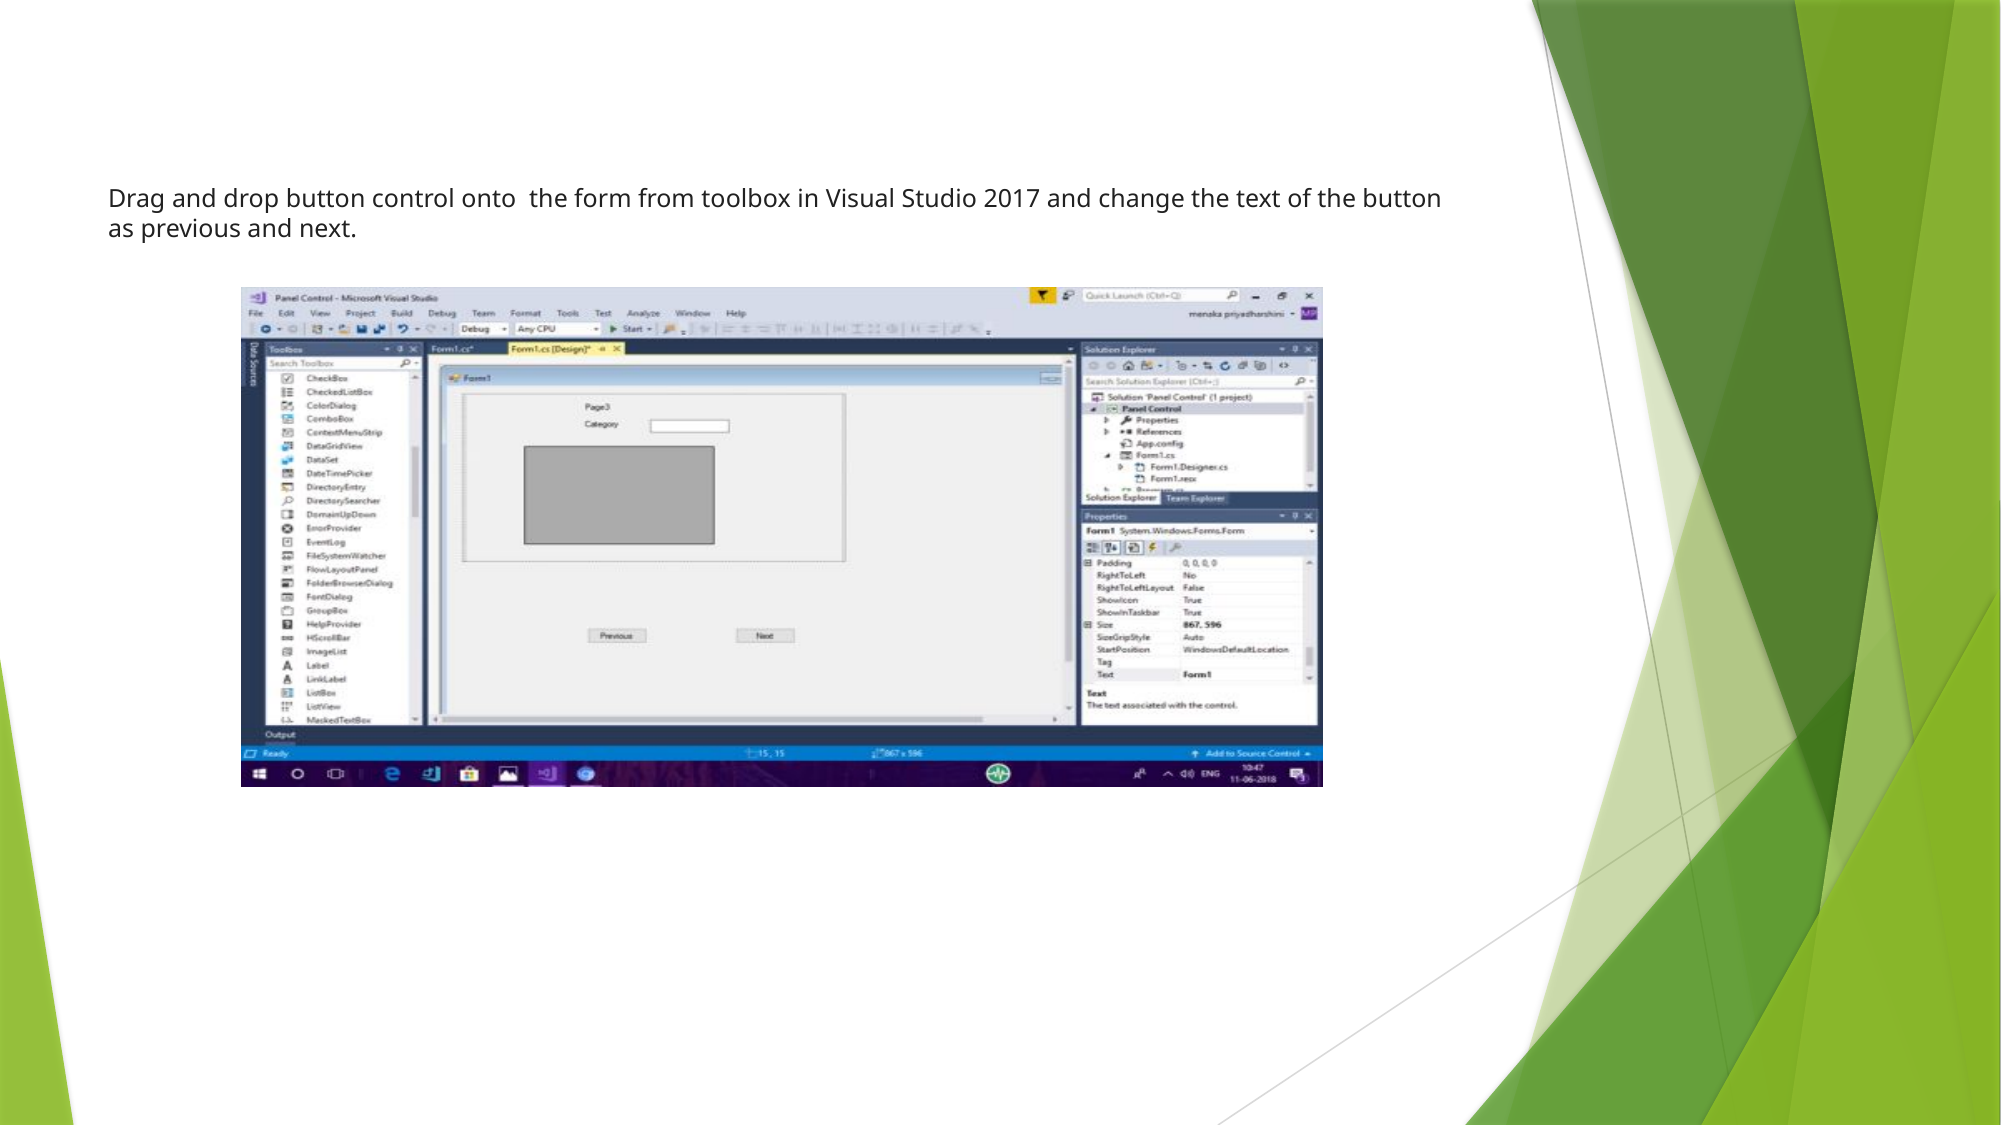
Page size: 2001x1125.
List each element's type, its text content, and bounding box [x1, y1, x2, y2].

text_box Drag and drop button control onto the form from toolbox in Visual Studio 2017 and change the text of the button as previous and next. [93, 175, 1471, 250]
picture [241, 287, 1323, 788]
